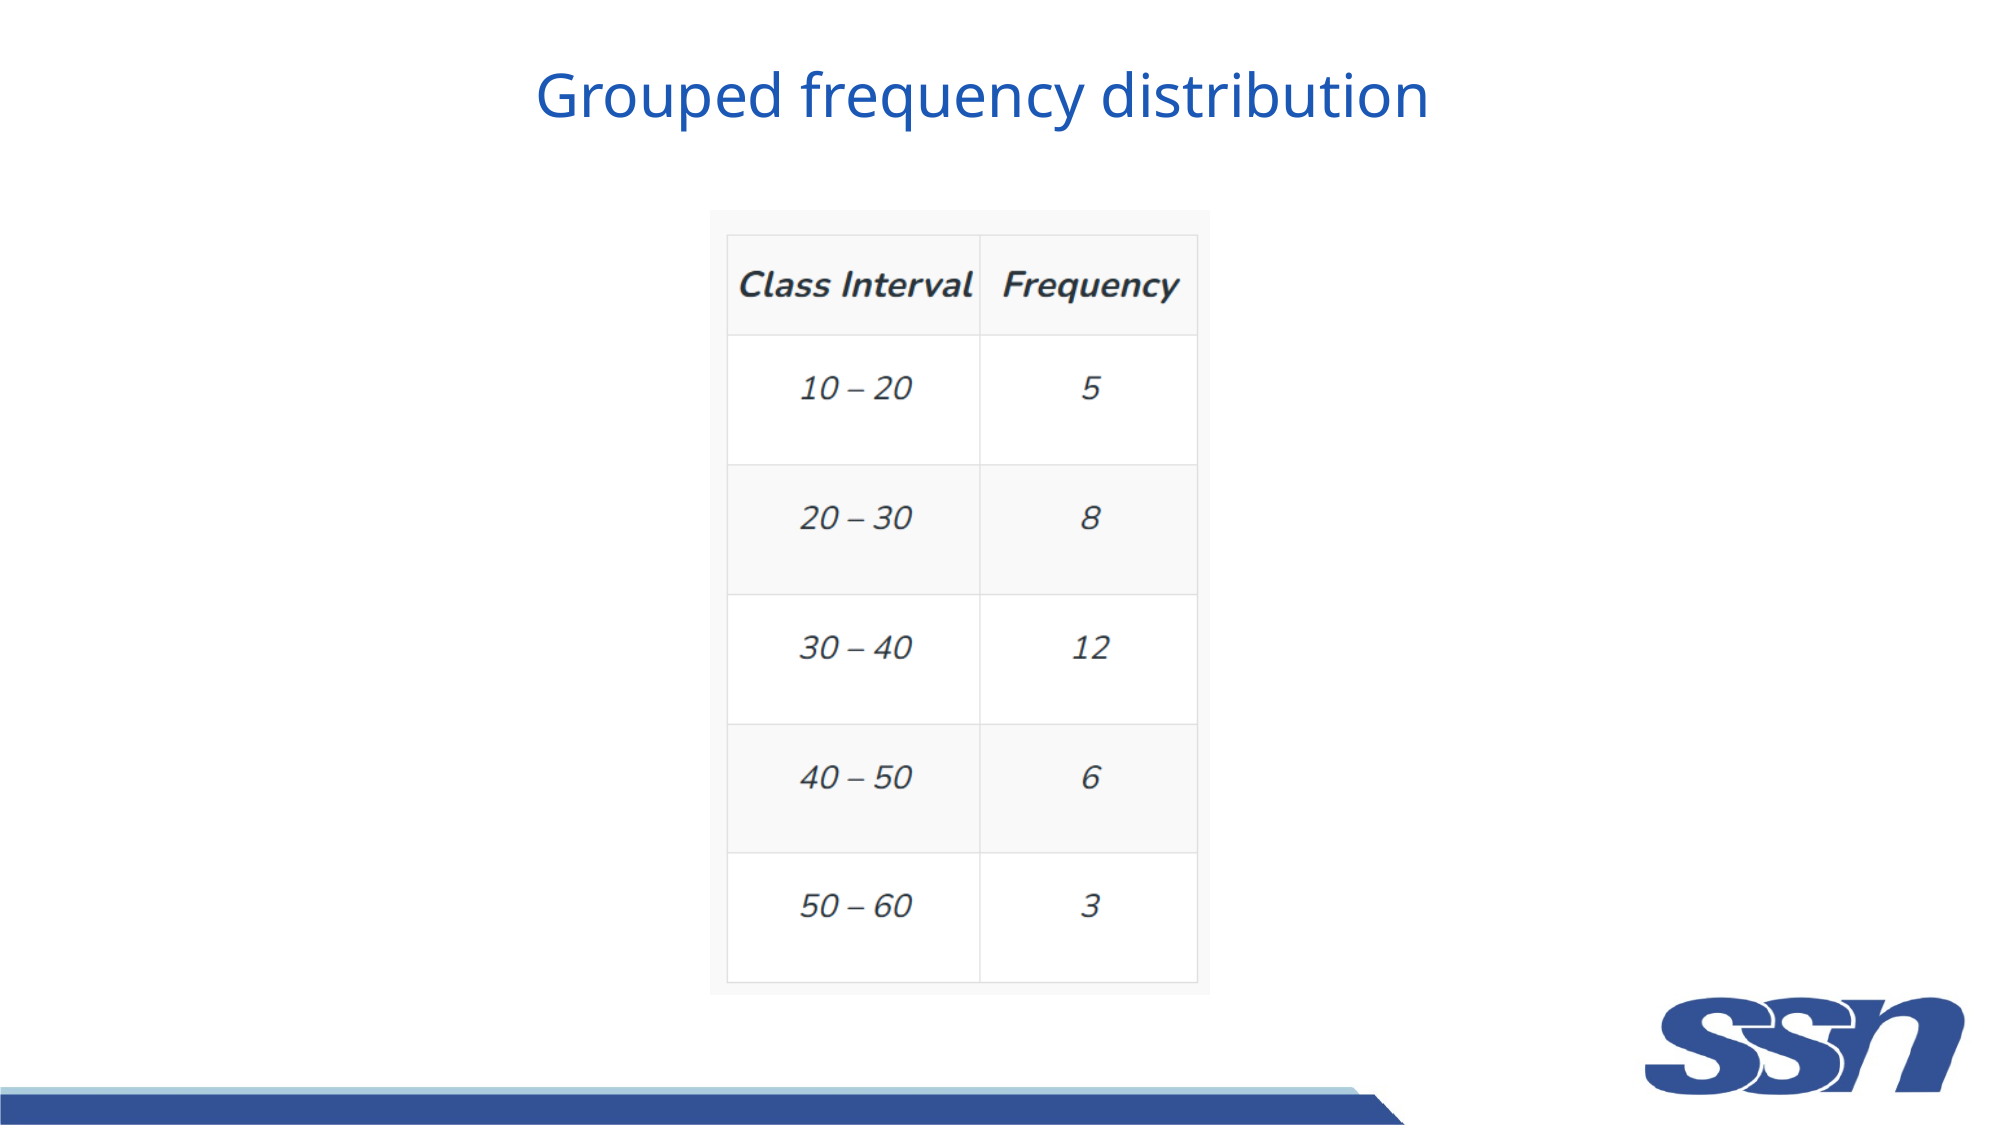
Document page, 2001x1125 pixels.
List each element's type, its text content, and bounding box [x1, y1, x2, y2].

picture [1625, 986, 1992, 1125]
picture [0, 210, 1467, 1125]
title Grouped frequency distribution [83, 37, 1884, 150]
